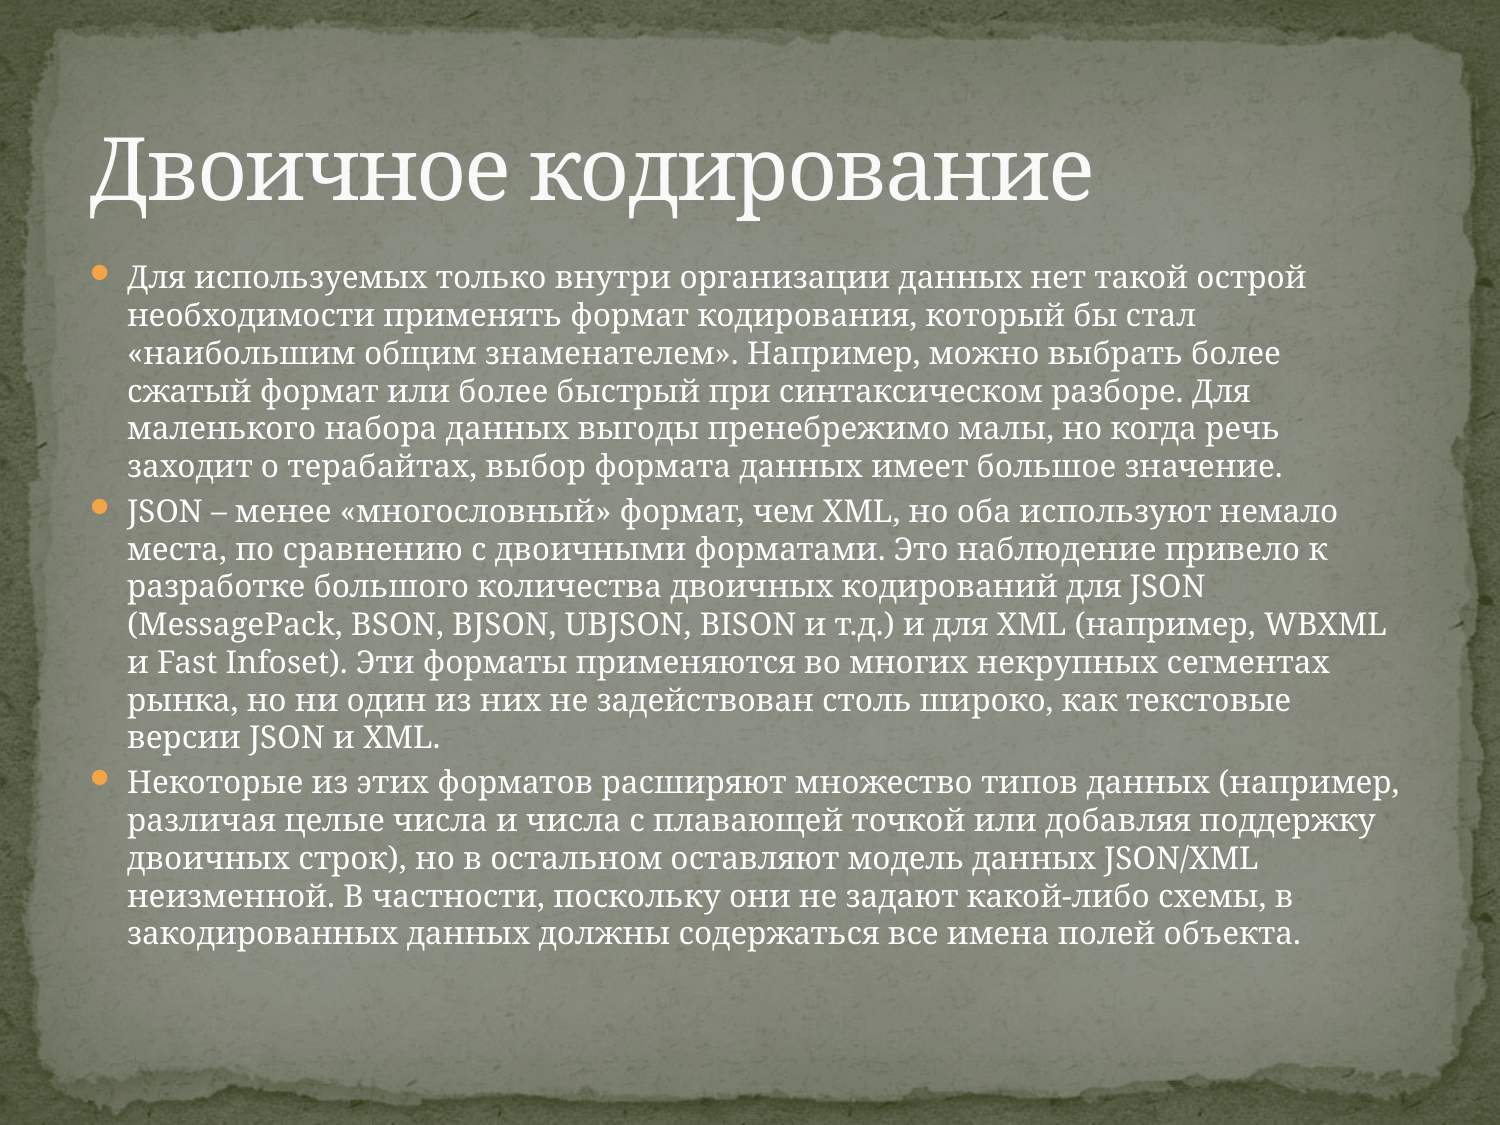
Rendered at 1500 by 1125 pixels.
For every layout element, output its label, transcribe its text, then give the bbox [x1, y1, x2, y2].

title Двоичное кодирование [74, 24, 1425, 225]
list Для используемых только внутри организации данных нет такой острой необходимости применять формат кодирования, который бы стал «наибольшим общим знаменателем». Например, можно выбрать более сжатый формат или более быстрый при синтаксическом разборе. Для маленького набора данных выгоды пренебрежимо малы, но когда речь заходит о терабайтах, выбор формата данных имеет большое значение. JSON – менее «многословный» формат, чем XML, но оба используют немало места, по сравнению с двоичными форматами. Это наблюдение привело к разработке большого количества двоичных кодирований для JSON (MessagePack, BSON, BJSON, UBJSON, BISON и т.д.) и для XML (например, WBXML и Fast Infoset). Эти форматы применяются во многих некрупных сегментах рынка, но ни один из них не задействован столь широко, как текстовые версии JSON и XML. Некоторые из этих форматов расширяют множество типов данных (например, различая целые числа и числа с плавающей точкой или добавляя поддержку двоичных строк), но в остальном оставляют модель данных JSON/XML неизменной. В частности, поскольку они не задают какой-либо схемы, в закодированных данных должны содержаться все имена полей объекта. [75, 249, 1425, 1000]
